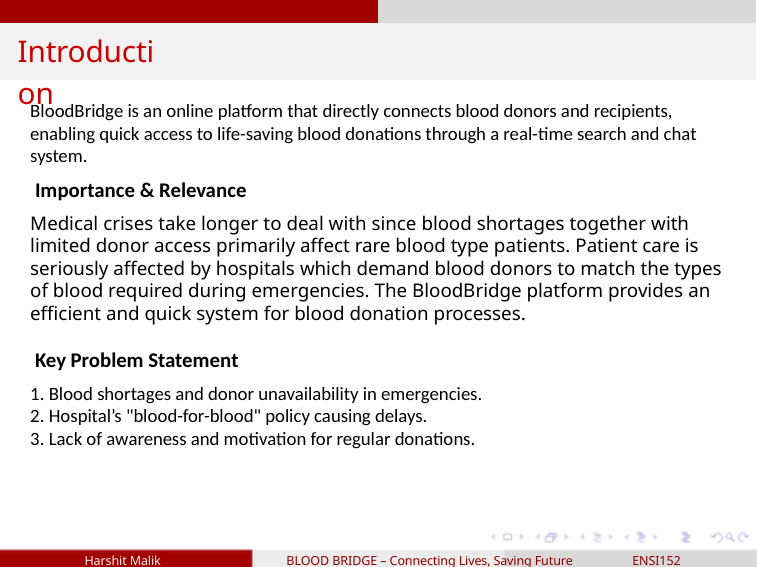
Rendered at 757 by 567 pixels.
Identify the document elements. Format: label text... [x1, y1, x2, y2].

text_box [0, 0, 757, 91]
text_box Harshit Malik BLOOD BRIDGE – Connecting Lives, Saving Future ENSI152 3/8 [0, 550, 756, 567]
text_box [0, 520, 757, 567]
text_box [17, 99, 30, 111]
text_box BloodBridge is an online platform that directly connects blood donors and recipients, enabling quick access to life-saving blood donations through a real-time search and chat system. Importance & Relevance Medical crises take longer to deal with since blood shortages together with limited donor access primarily affect rare blood type patients. Patient care is seriously affected by hospitals which demand blood donors to match the types of blood required during emergencies. The BloodBridge platform provides an efficient and quick system for blood donation processes. Key Problem Statement Blood shortages and donor unavailability in emergencies. Hospital’s "blood-for-blood" policy causing delays. Lack of awareness and motivation for regular donations. [30, 99, 726, 450]
